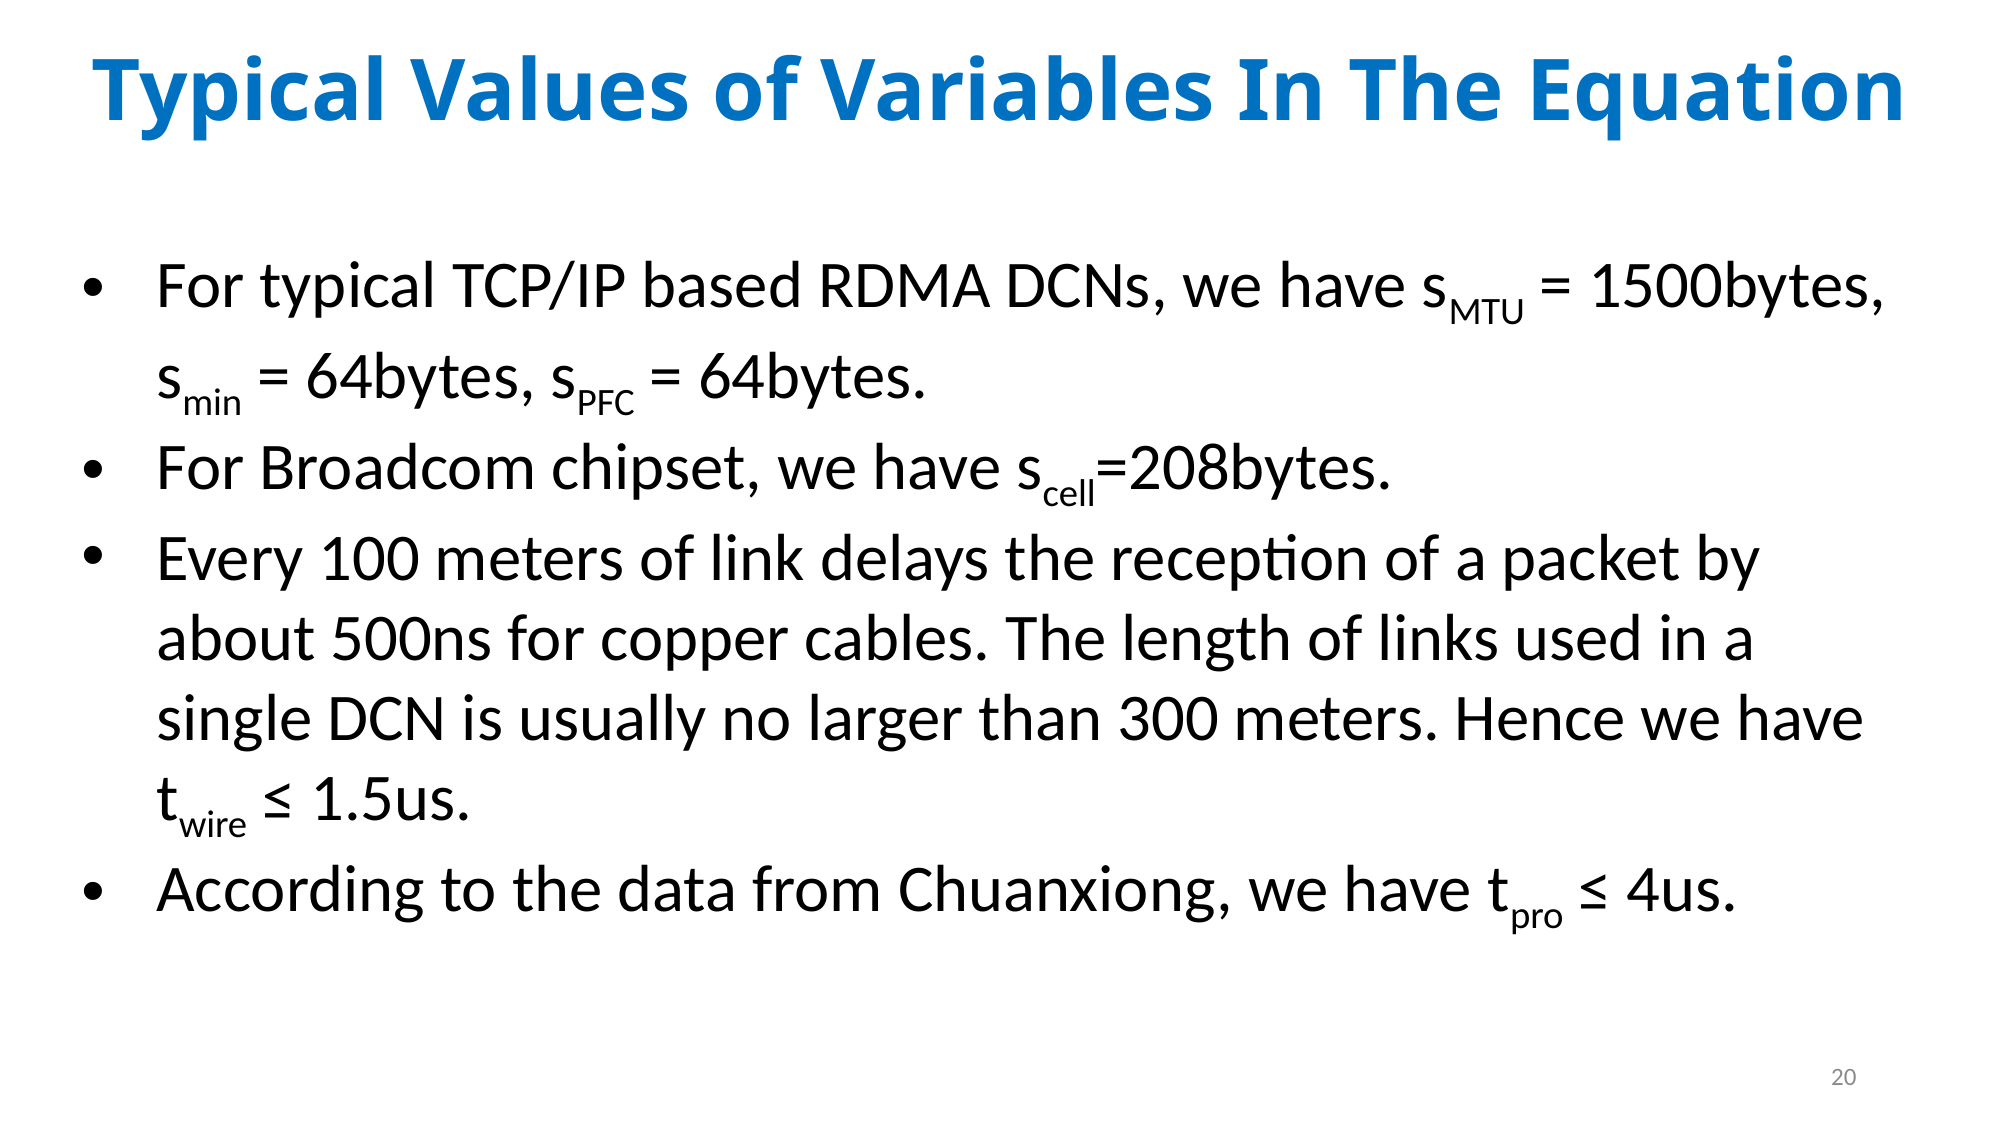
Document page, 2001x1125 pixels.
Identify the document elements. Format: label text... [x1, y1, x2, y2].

slide_number 20 [1421, 1044, 1872, 1105]
text_box For typical TCP/IP based RDMA DCNs, we have sMTU = 1500bytes, smin = 64bytes, sPFC = 64bytes. For Broadcom chipset, we have scell=208bytes. Every 100 meters of link delays the reception of a packet by about 500ns for copper cables. The length of links used in a single DCN is usually no larger than 300 meters. Hence we have twire ≤ 1.5us. According to the data from Chuanxiong, we have tpro ≤ 4us. [66, 233, 1934, 1024]
text_box Typical Values of Variables In The Equation [31, 0, 1969, 187]
